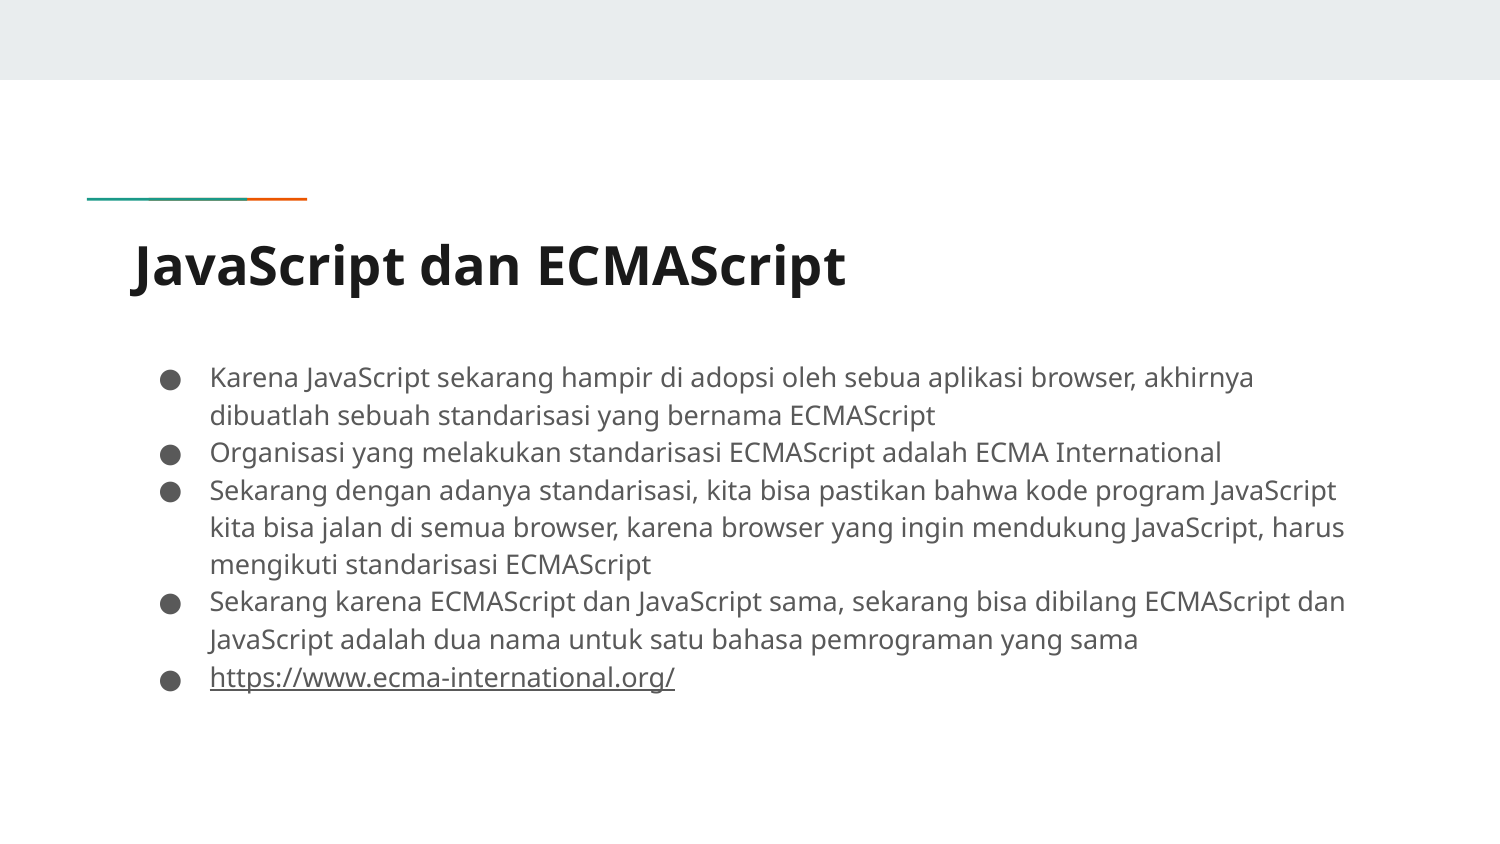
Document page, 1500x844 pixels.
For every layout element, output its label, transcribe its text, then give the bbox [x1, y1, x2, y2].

list Karena JavaScript sekarang hampir di adopsi oleh sebua aplikasi browser, akhirnya dibuatlah sebuah standarisasi yang bernama ECMAScript Organisasi yang melakukan standarisasi ECMAScript adalah ECMA International Sekarang dengan adanya standarisasi, kita bisa pastikan bahwa kode program JavaScript kita bisa jalan di semua browser, karena browser yang ingin mendukung JavaScript, harus mengikuti standarisasi ECMAScript Sekarang karena ECMAScript dan JavaScript sama, sekarang bisa dibilang ECMAScript dan JavaScript adalah dua nama untuk satu bahasa pemrograman yang sama https://www.ecma-international.org/ [119, 341, 1381, 712]
title JavaScript dan ECMAScript [119, 216, 1381, 305]
